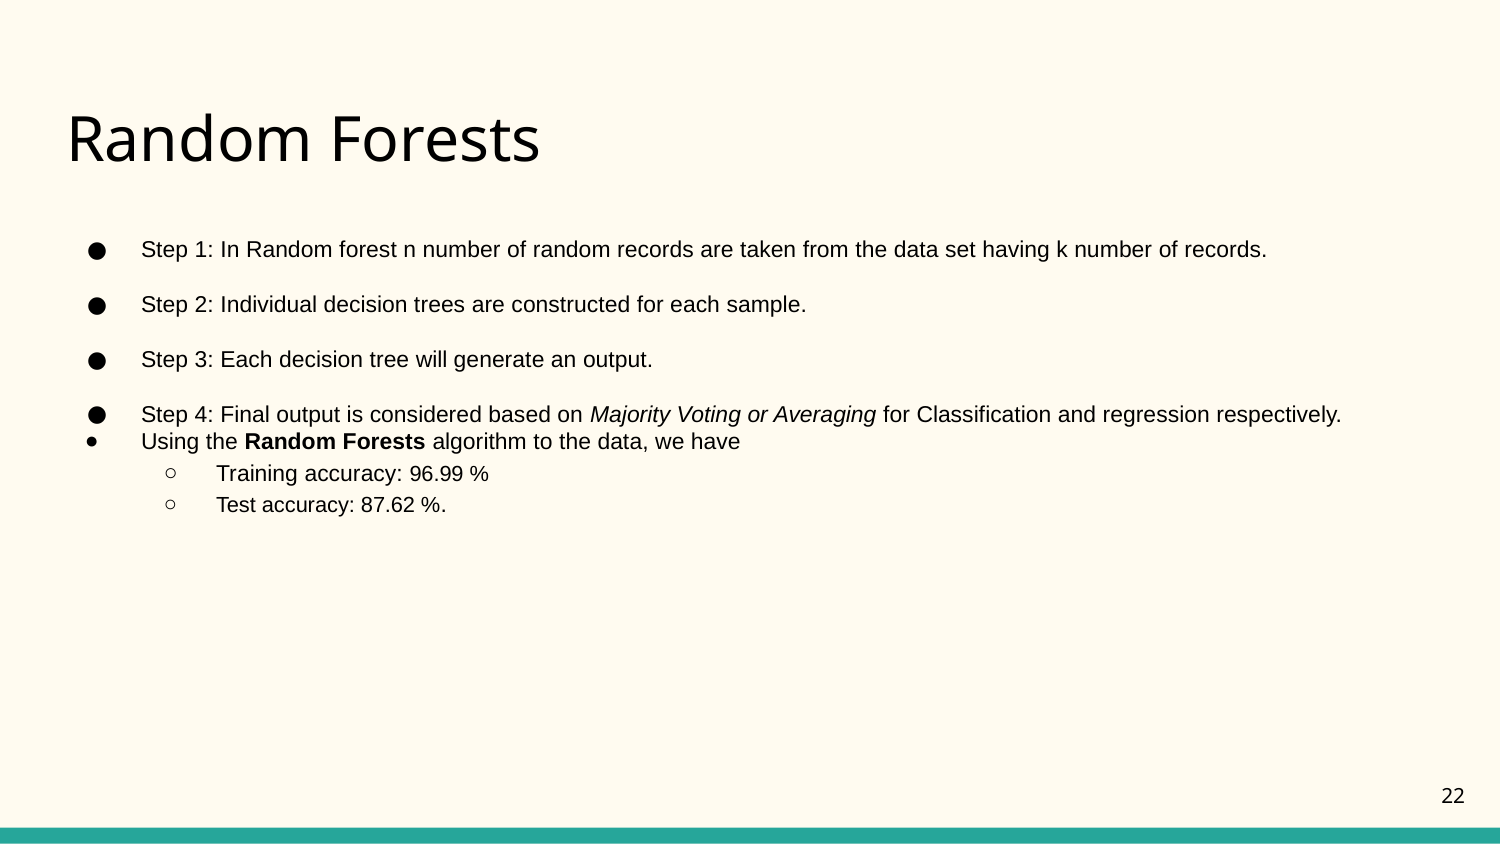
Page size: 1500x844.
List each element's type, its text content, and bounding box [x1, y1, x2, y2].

slide_number 22 [1389, 764, 1480, 830]
list Step 1: In Random forest n number of random records are taken from the data set having k number of records. Step 2: Individual decision trees are constructed for each sample. Step 3: Each decision tree will generate an output. Step 4: Final output is considered based on Majority Voting or Averaging for Classification and regression respectively. Using the Random Forests algorithm to the data, we have Training accuracy: 96.99 % Test accuracy: 87.62 %. [51, 192, 1449, 750]
title Random Forests [51, 72, 1449, 174]
